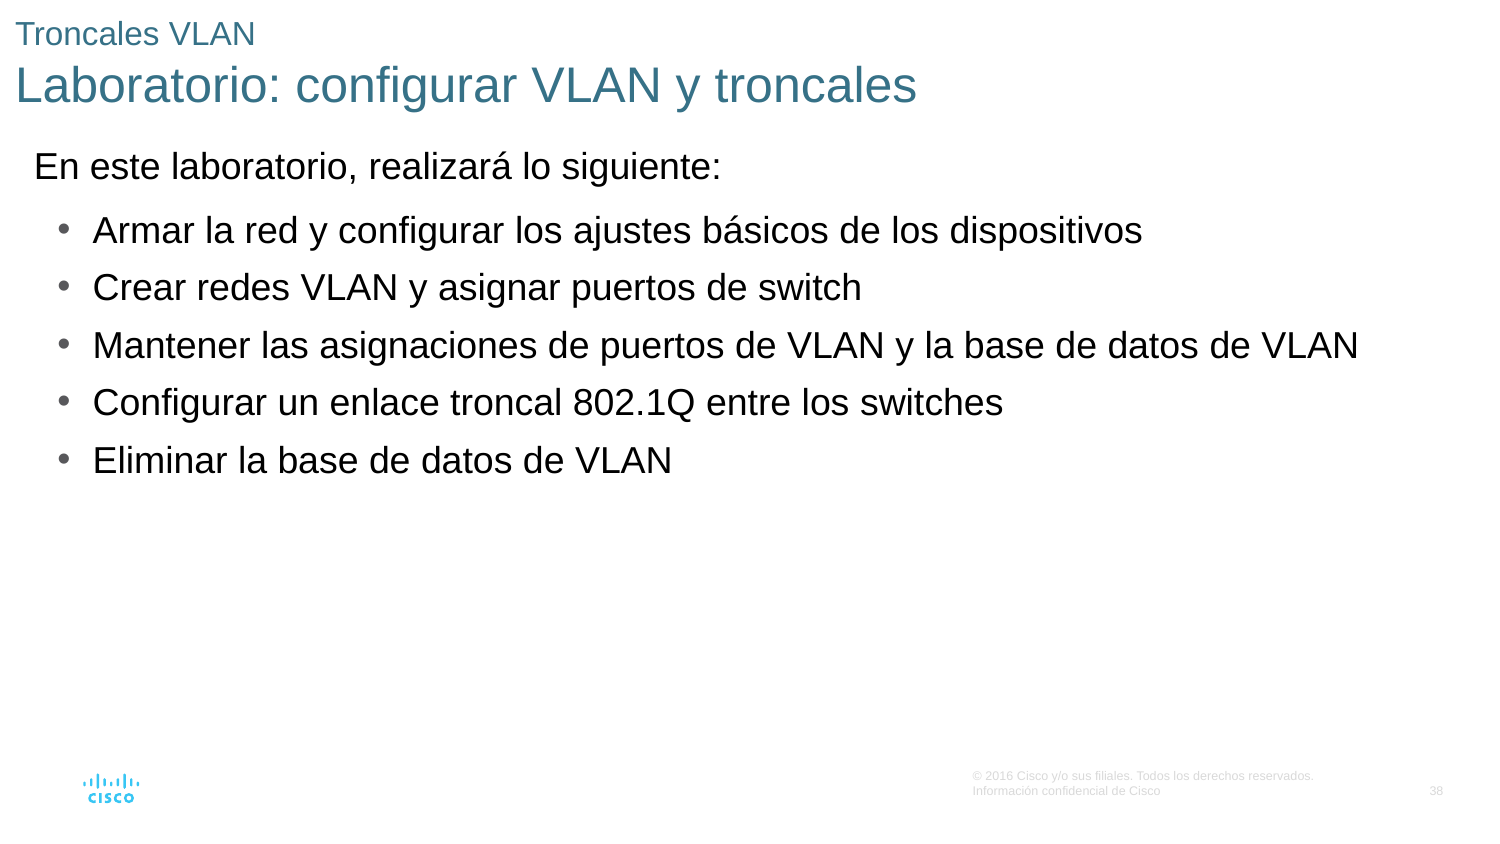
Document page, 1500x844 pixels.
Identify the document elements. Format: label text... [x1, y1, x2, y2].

title Troncales VLAN Laboratorio: configurar VLAN y troncales [0, 0, 1500, 125]
list En este laboratorio, realizará lo siguiente: Armar la red y configurar los ajustes básicos de los dispositivos Crear redes VLAN y asignar puertos de switch Mantener las asignaciones de puertos de VLAN y la base de datos de VLAN Configurar un enlace troncal 802.1Q entre los switches Eliminar la base de datos de VLAN [19, 134, 1461, 758]
